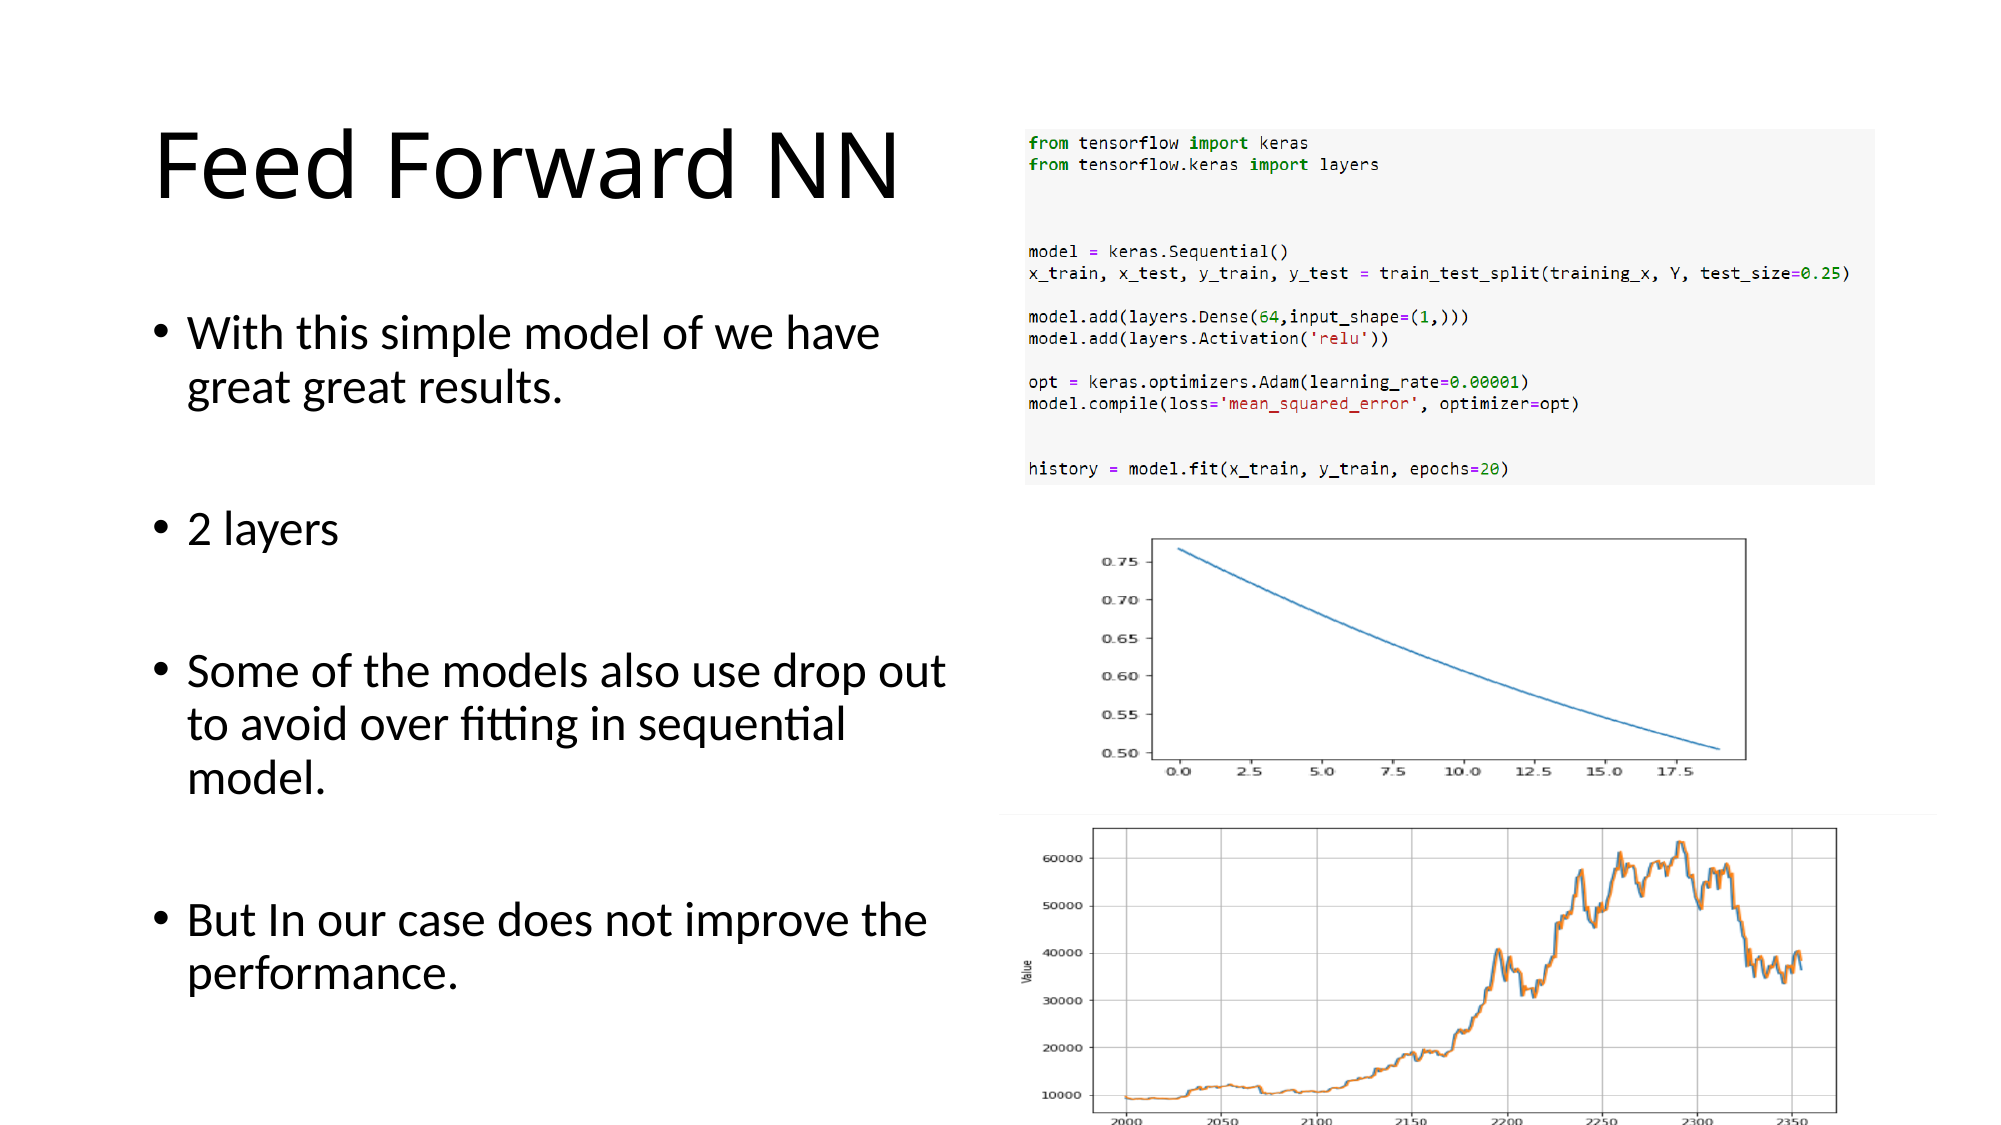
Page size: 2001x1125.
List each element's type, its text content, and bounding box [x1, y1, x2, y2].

title Feed Forward NN [137, 59, 1863, 278]
list With this simple model of we have great great results. 2 layers Some of the models also use drop out to avoid over fitting in sequential model. But In our case does not improve the performance. [137, 299, 988, 1014]
picture [1072, 521, 1828, 784]
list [1024, 129, 1875, 485]
picture [999, 814, 1937, 1125]
